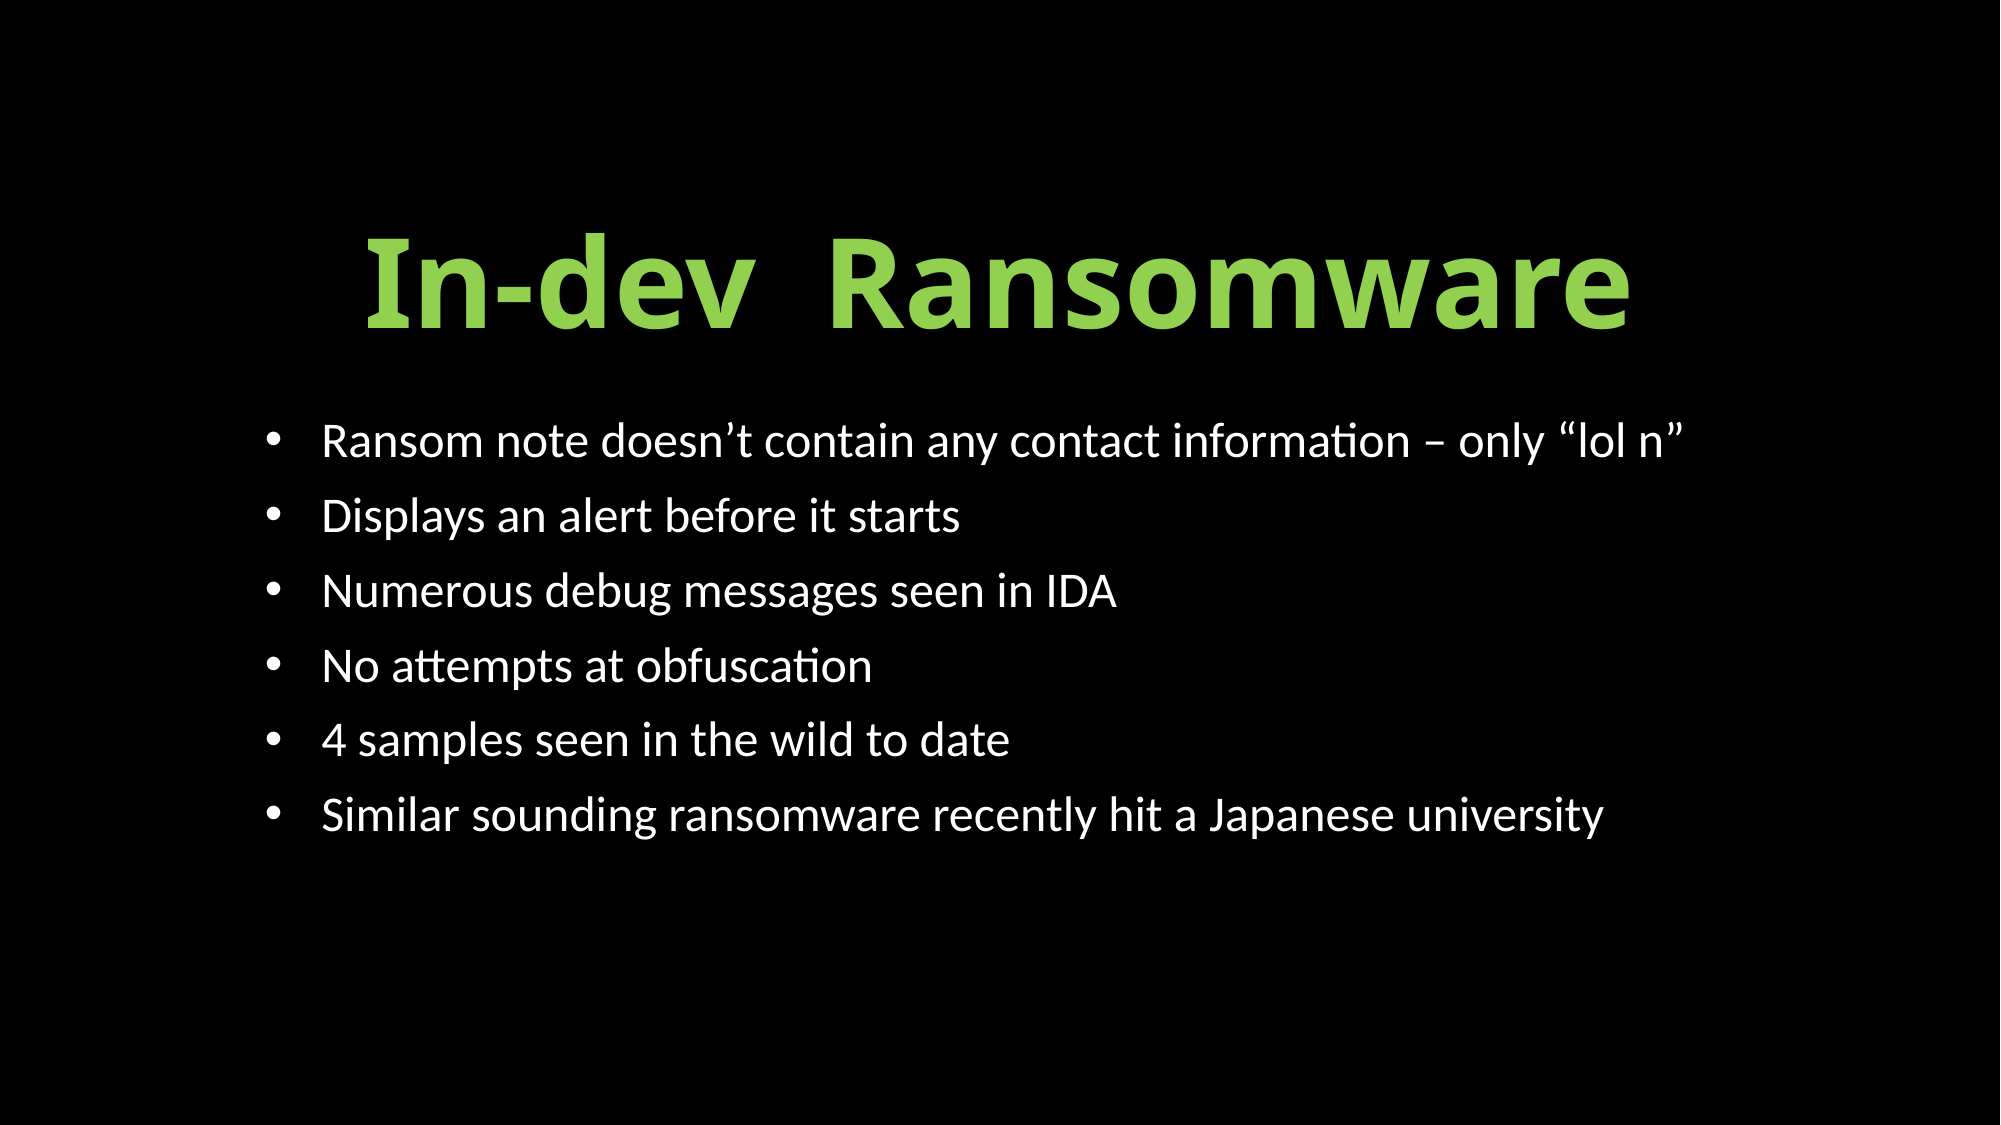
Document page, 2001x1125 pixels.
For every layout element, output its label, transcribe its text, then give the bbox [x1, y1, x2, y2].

title In-dev Ransomware [249, 184, 1750, 363]
subtitle Ransom note doesn’t contain any contact information – only “lol n” Displays an alert before it starts Numerous debug messages seen in IDA No attempts at obfuscation 4 samples seen in the wild to date Similar sounding ransomware recently hit a Japanese university [249, 406, 1750, 907]
